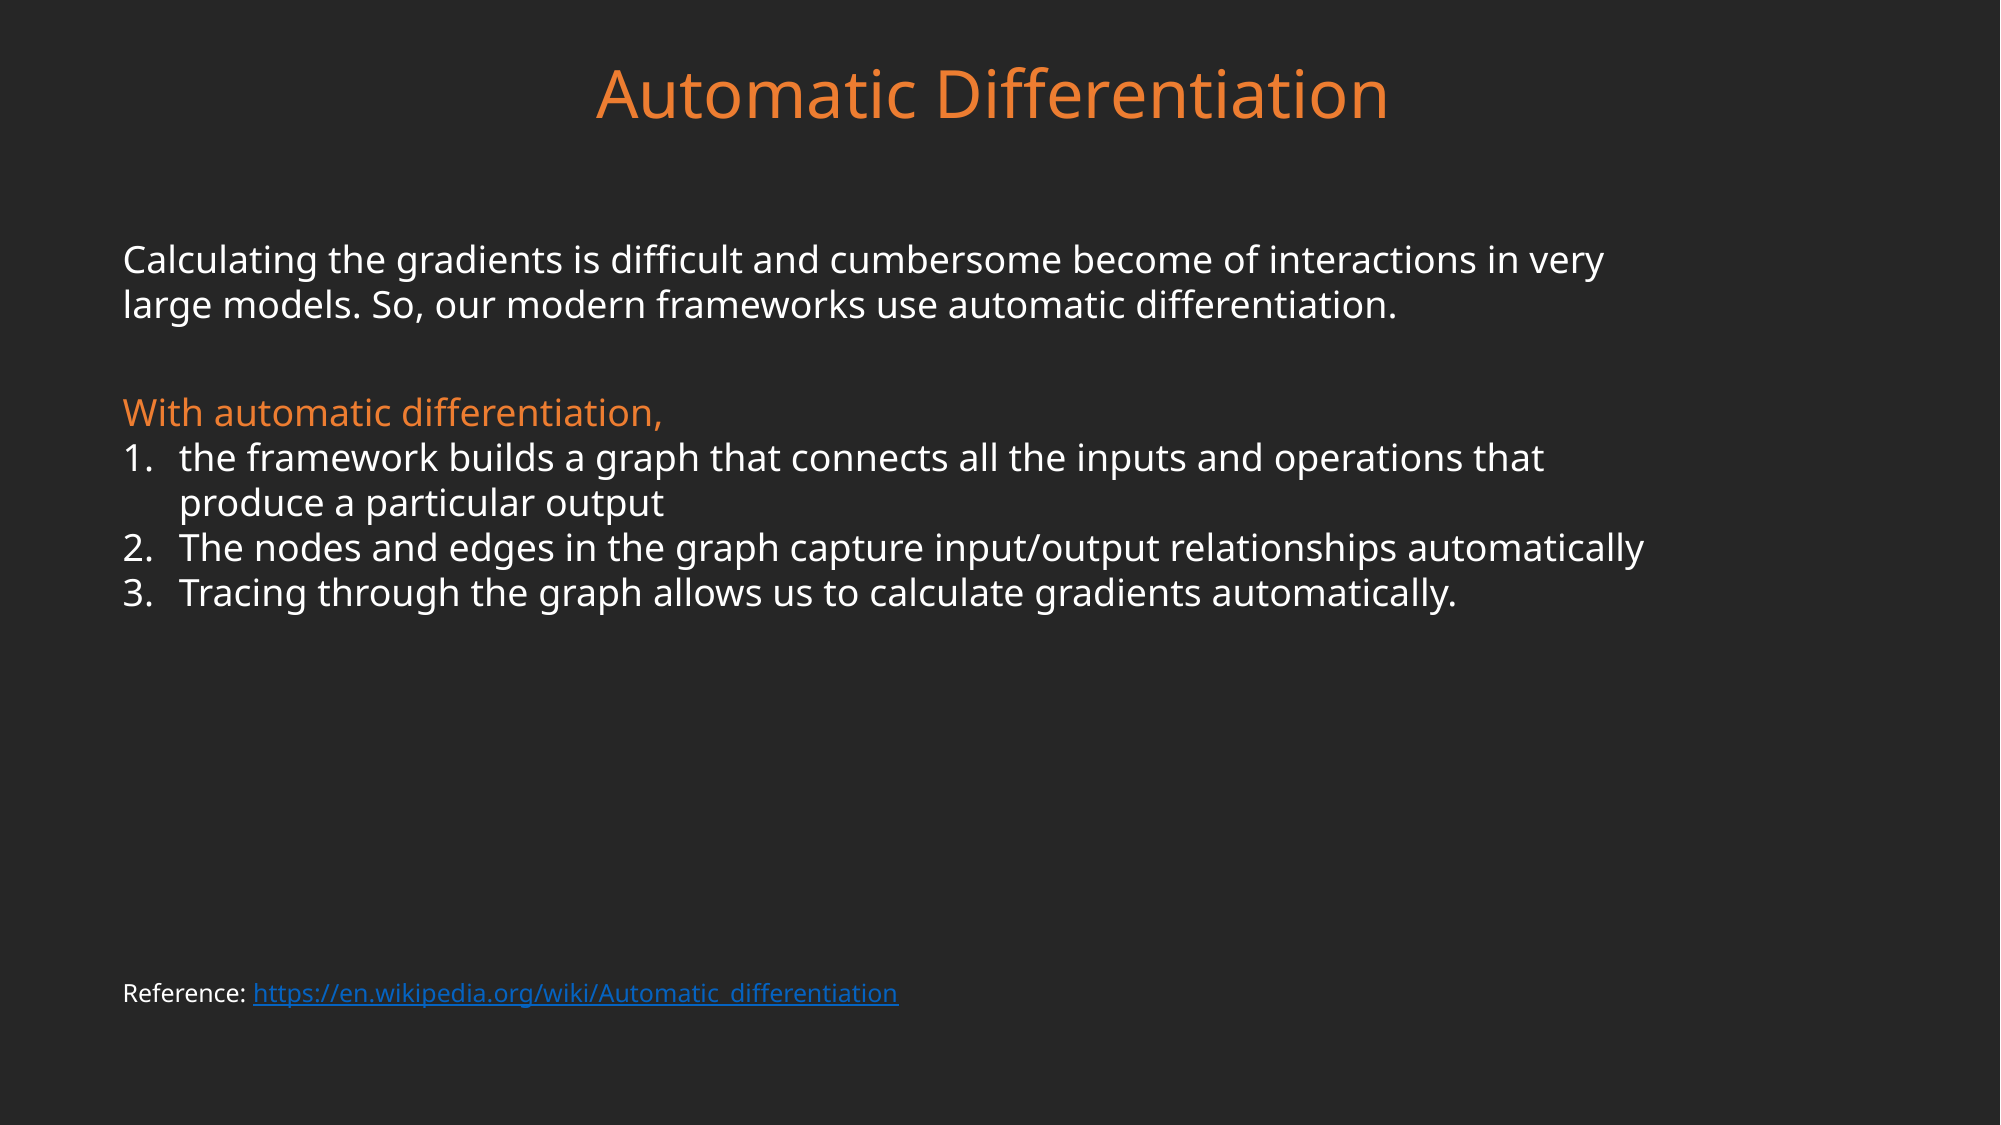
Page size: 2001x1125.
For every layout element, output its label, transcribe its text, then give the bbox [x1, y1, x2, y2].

text_box Calculating the gradients is difficult and cumbersome become of interactions in very large models. So, our modern frameworks use automatic differentiation. [107, 228, 1675, 334]
text_box With automatic differentiation, the framework builds a graph that connects all the inputs and operations that produce a particular output The nodes and edges in the graph capture input/output relationships automatically Tracing through the graph allows us to calculate gradients automatically. [107, 381, 1675, 622]
text_box Reference: https://en.wikipedia.org/wiki/Automatic_differentiation [107, 969, 1243, 1019]
text_box Automatic Differentiation [477, 44, 1511, 139]
